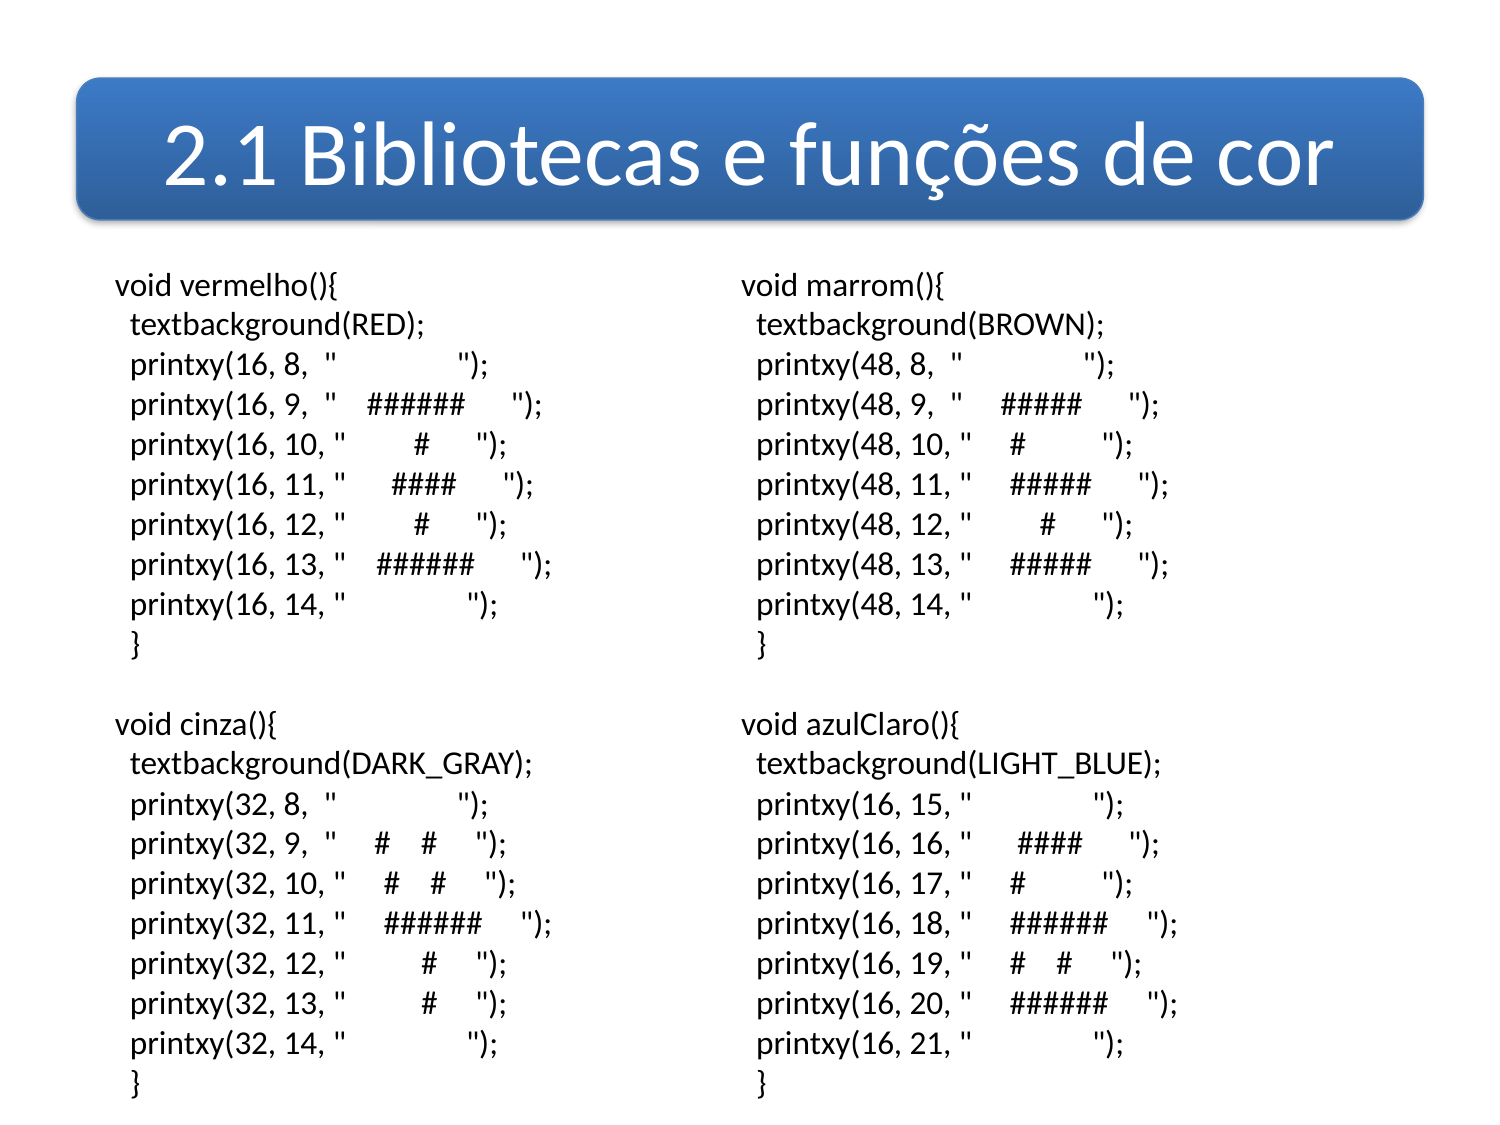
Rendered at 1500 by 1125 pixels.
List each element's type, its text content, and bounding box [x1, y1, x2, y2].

text_box void marrom(){ textbackground(BROWN); printxy(48, 8, " "); printxy(48, 9, " ##### "); printxy(48, 10, " # "); printxy(48, 11, " ##### "); printxy(48, 12, " # "); printxy(48, 13, " ##### "); printxy(48, 14, " "); } void azulClaro(){ textbackground(LIGHT_BLUE); printxy(16, 15, " "); printxy(16, 16, " #### "); printxy(16, 17, " # "); printxy(16, 18, " ###### "); printxy(16, 19, " # # "); printxy(16, 20, " ###### "); printxy(16, 21, " "); } [726, 255, 1341, 1125]
text_box void vermelho(){ textbackground(RED); printxy(16, 8, " "); printxy(16, 9, " ###### "); printxy(16, 10, " # "); printxy(16, 11, " #### "); printxy(16, 12, " # "); printxy(16, 13, " ###### "); printxy(16, 14, " "); } void cinza(){ textbackground(DARK_GRAY); printxy(32, 8, " "); printxy(32, 9, " # # "); printxy(32, 10, " # # "); printxy(32, 11, " ###### "); printxy(32, 12, " # "); printxy(32, 13, " # "); printxy(32, 14, " "); } [100, 255, 680, 1109]
text_box 2.1 Bibliotecas e funções de cor [75, 77, 1425, 221]
